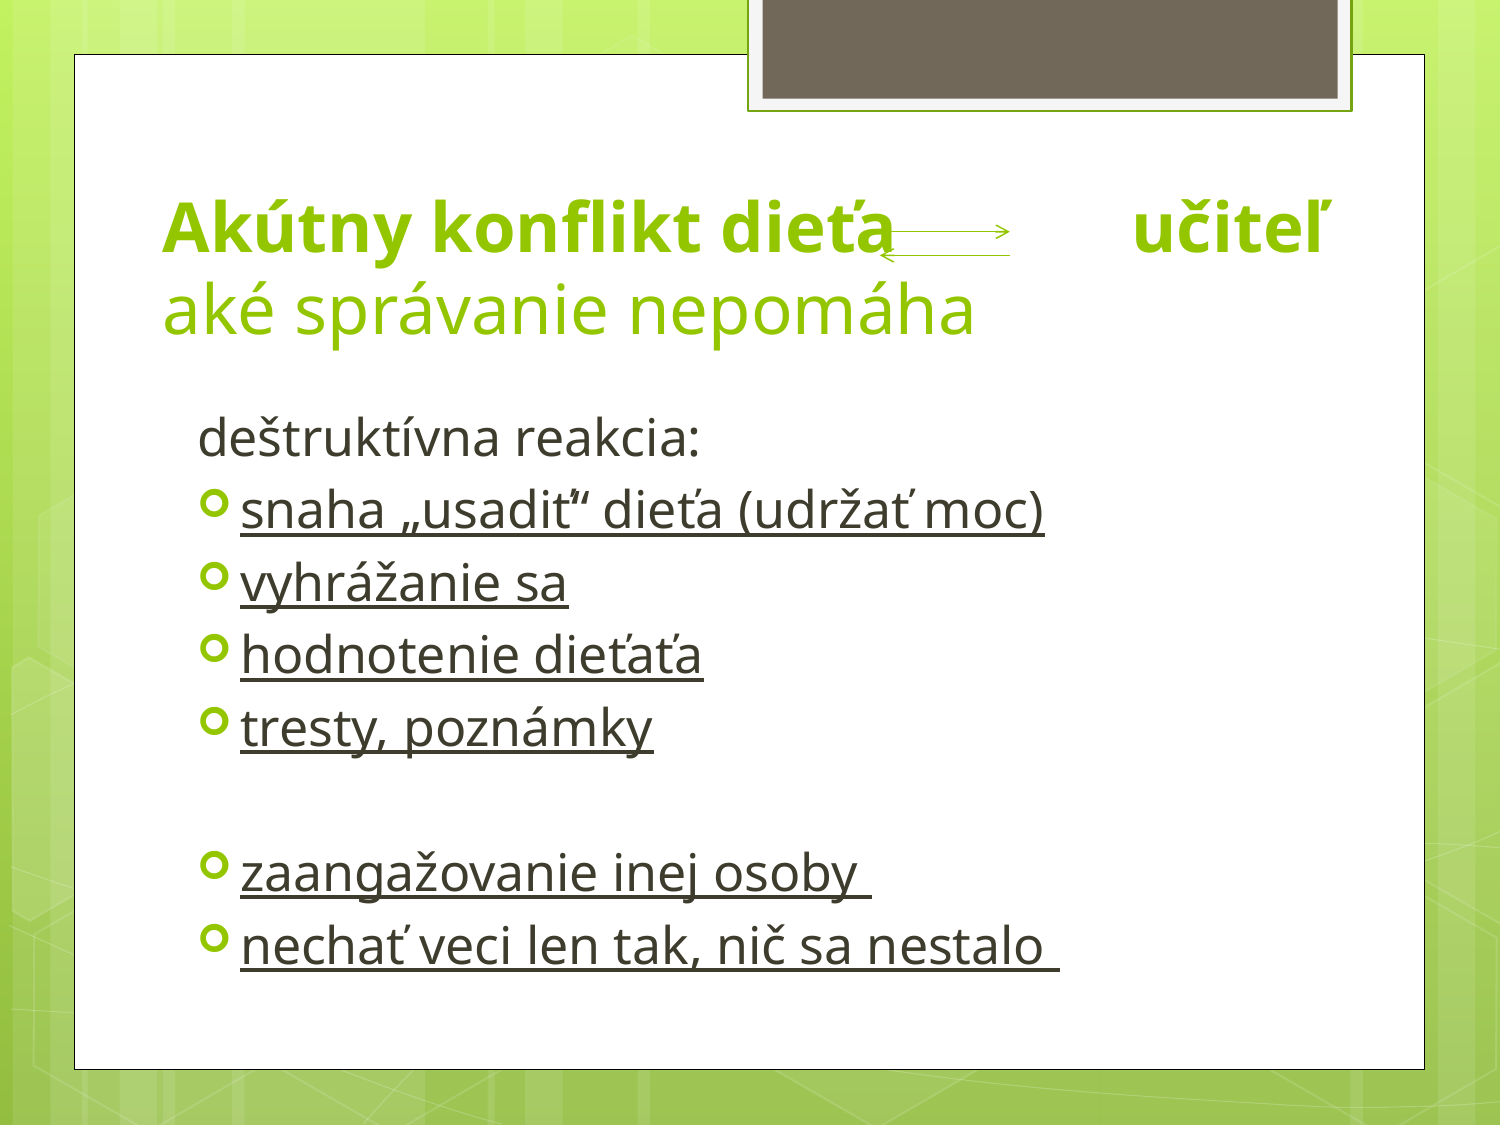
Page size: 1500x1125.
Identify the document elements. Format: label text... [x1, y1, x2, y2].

list deštruktívna reakcia: snaha „usadiť“ dieťa (udržať moc) vyhrážanie sa hodnotenie dieťaťa tresty, poznámky zaangažovanie inej osoby nechať veci len tak, nič sa nestalo [171, 397, 1388, 988]
title Akútny konflikt dieťa učiteľ aké správanie nepomáha [147, 168, 1353, 357]
